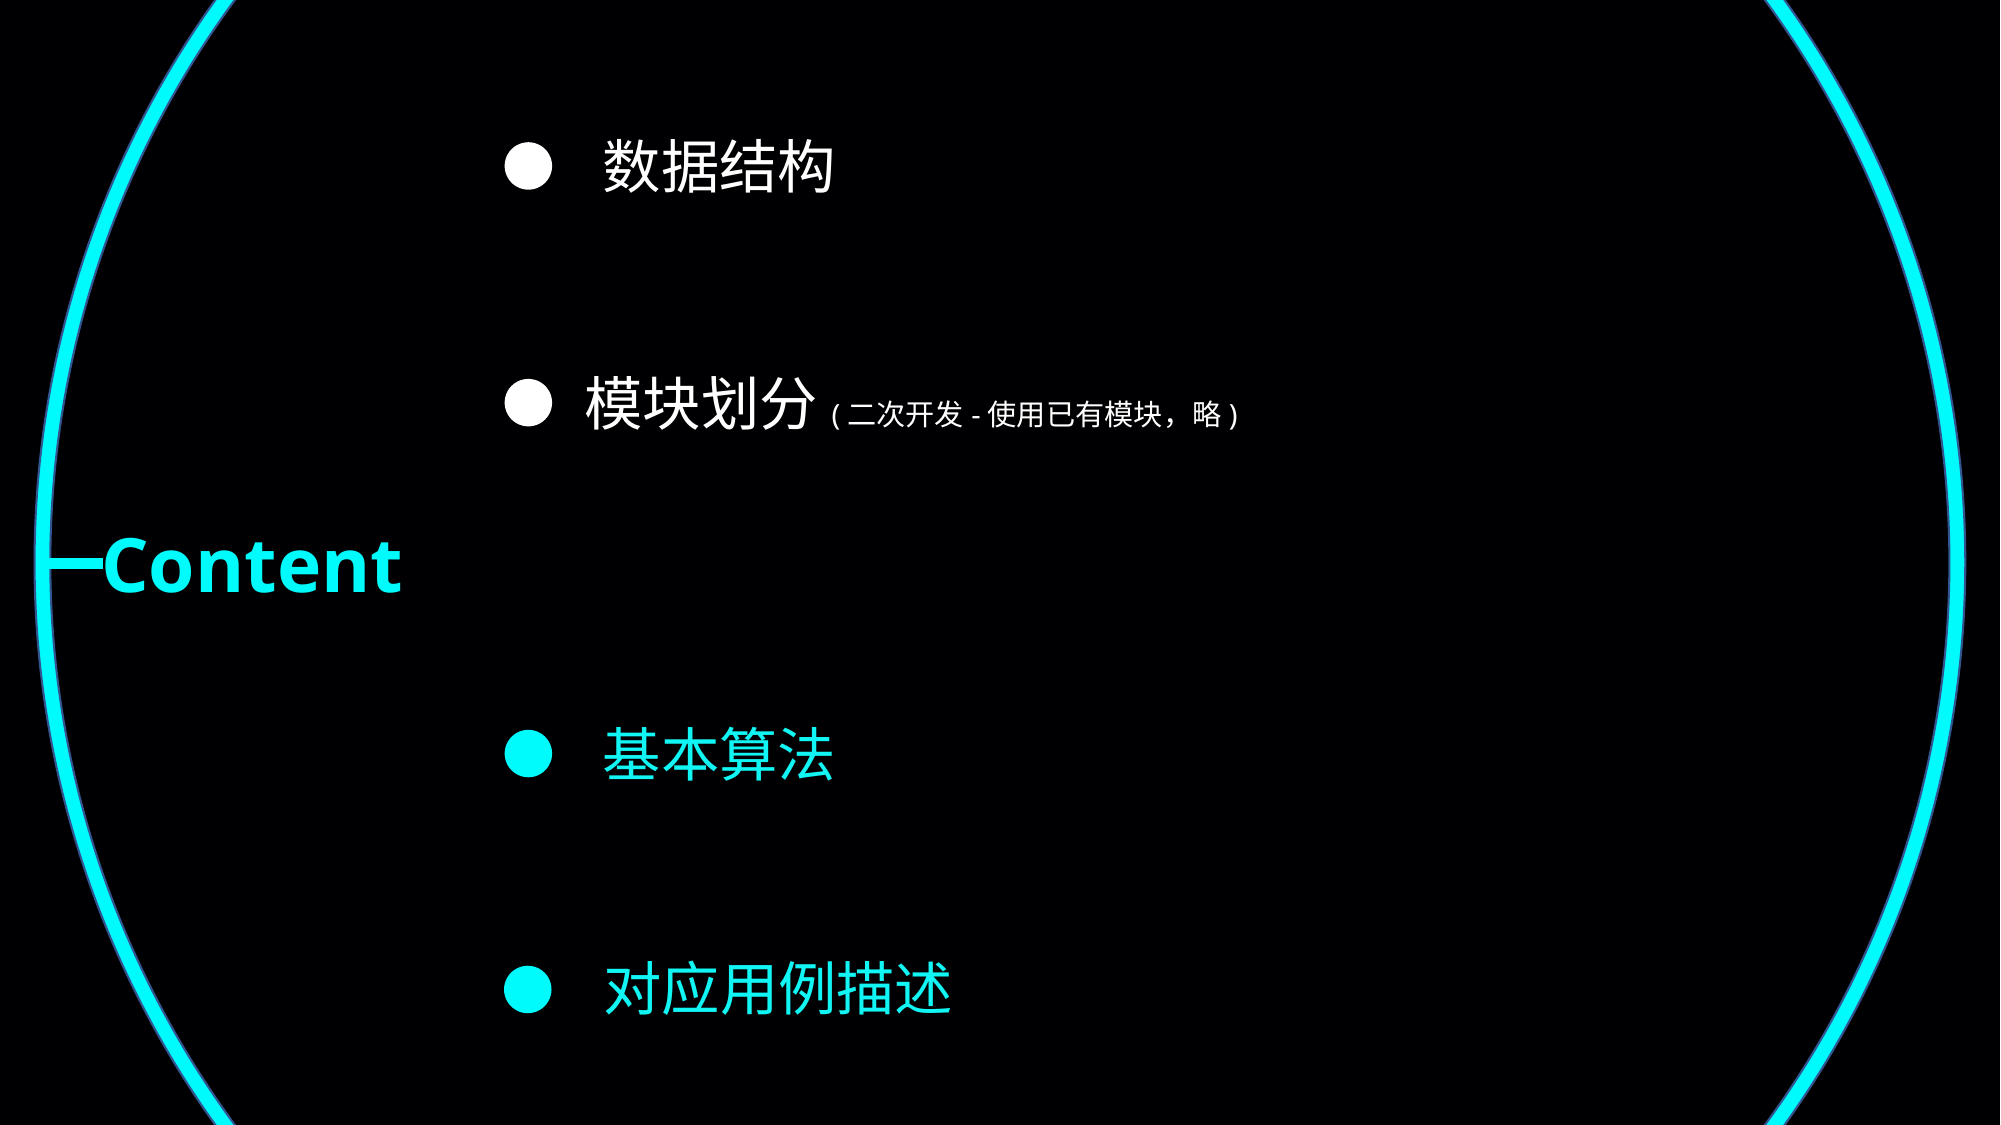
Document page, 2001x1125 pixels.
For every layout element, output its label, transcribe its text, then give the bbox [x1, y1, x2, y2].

text_box [1763, 0, 1967, 1125]
text_box [503, 377, 554, 428]
text_box 模块划分(二次开发-使用已有模块，略) [569, 359, 1253, 445]
text_box 基本算法 [588, 710, 851, 796]
text_box Content [86, 510, 418, 615]
text_box [33, 0, 237, 1125]
text_box [503, 728, 554, 779]
text_box [503, 141, 554, 191]
text_box 对应用例描述 [588, 944, 968, 1030]
text_box [502, 964, 553, 1015]
text_box 数据结构 [588, 123, 851, 208]
